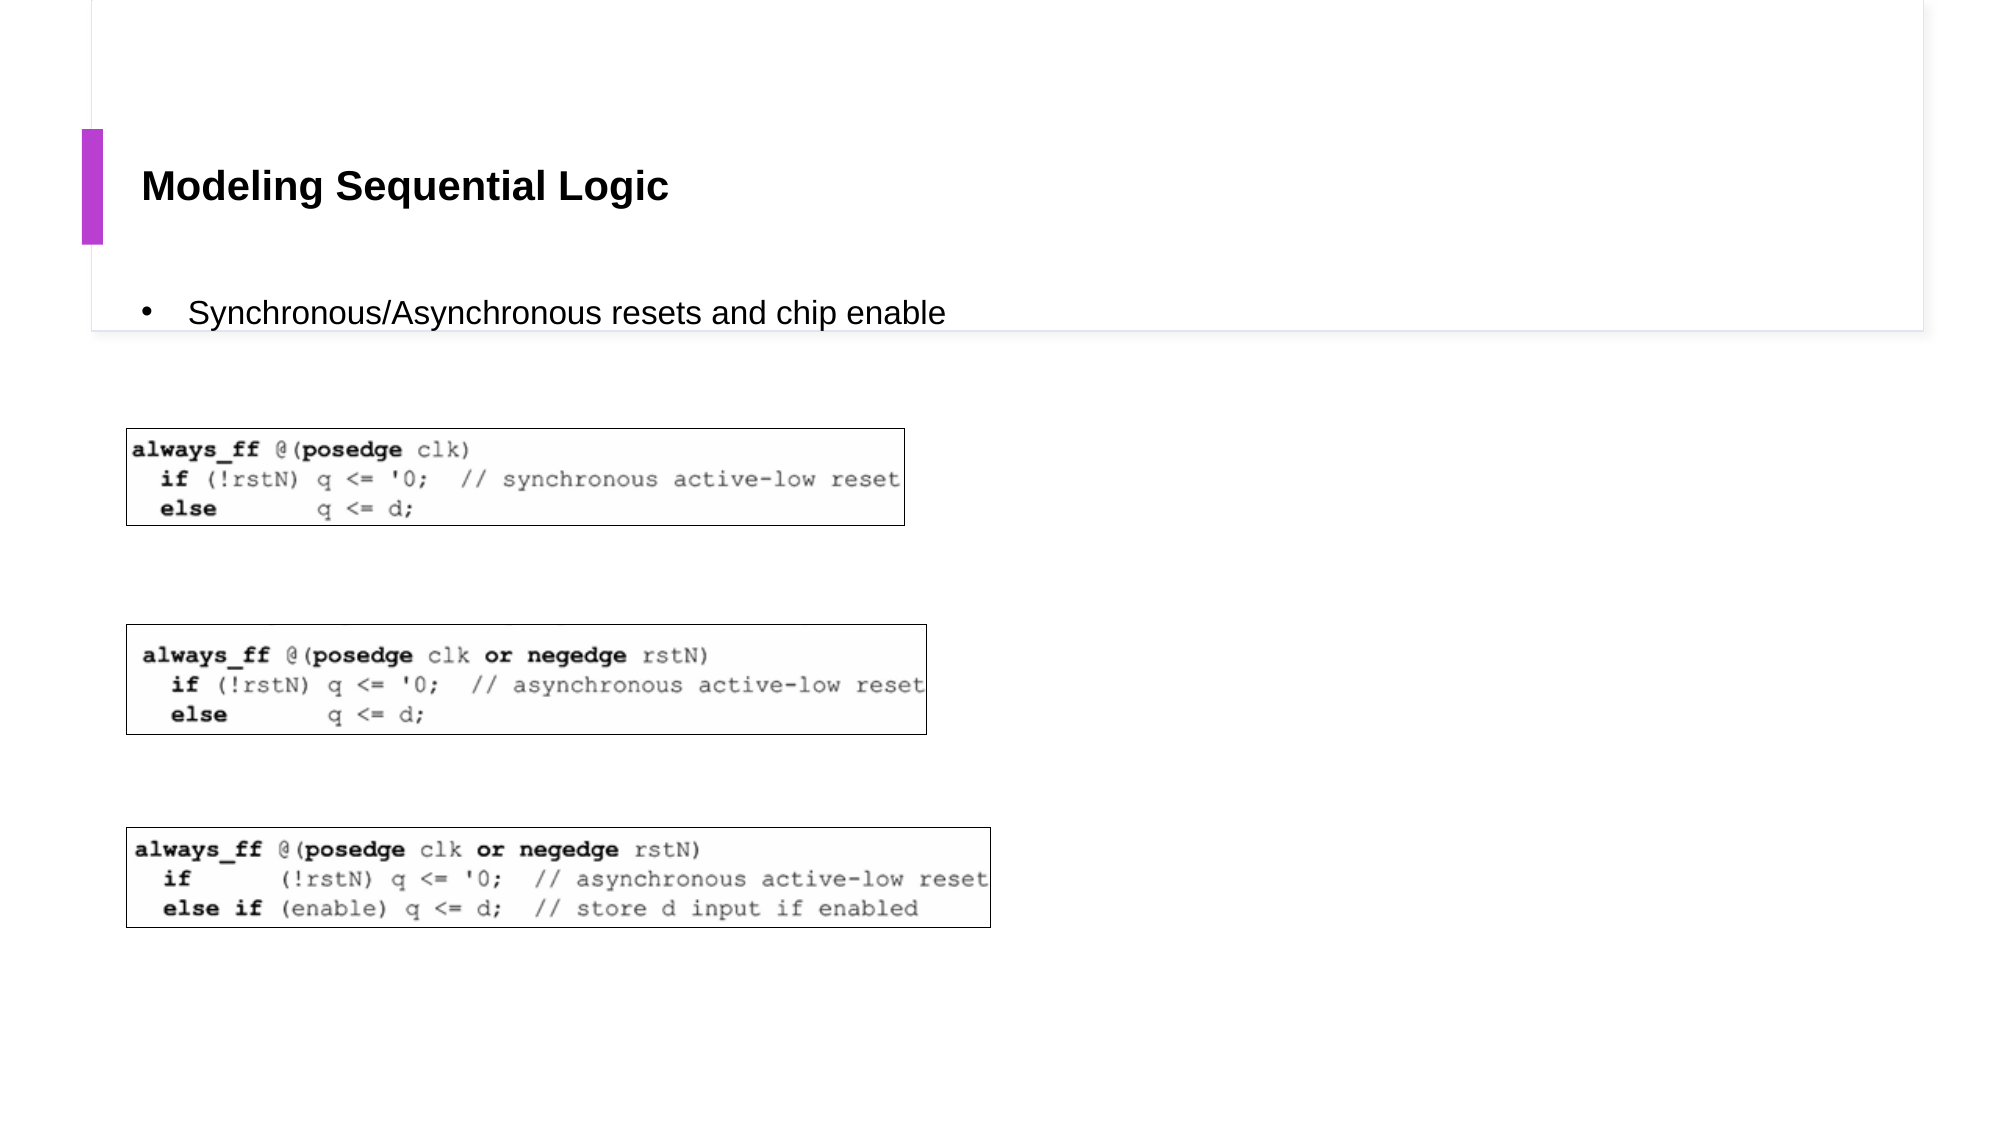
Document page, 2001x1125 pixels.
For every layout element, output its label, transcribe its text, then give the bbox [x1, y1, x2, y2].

picture [125, 428, 905, 526]
title Modeling Sequential Logic [126, 90, 1851, 284]
text_box Synchronous/Asynchronous resets and chip enable [126, 283, 1273, 379]
picture [125, 827, 991, 928]
picture [126, 624, 927, 735]
